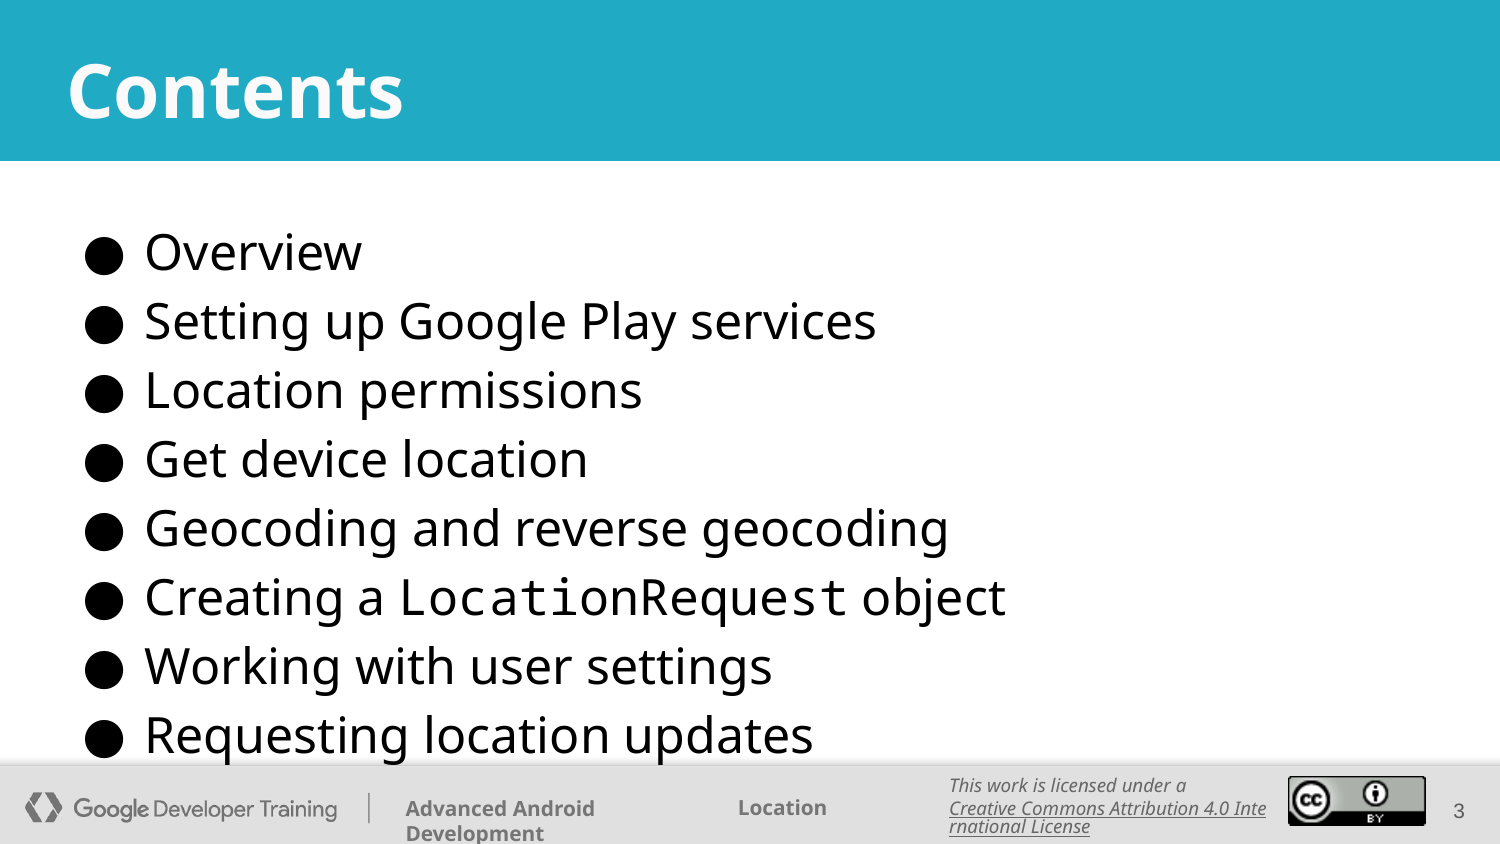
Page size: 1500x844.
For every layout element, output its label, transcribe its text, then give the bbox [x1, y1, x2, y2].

slide_number ‹#› [1389, 777, 1480, 842]
list Overview Setting up Google Play services Location permissions Get device location Geocoding and reverse geocoding Creating a LocationRequest object Working with user settings Requesting location updates [54, 196, 1446, 776]
picture [0, 161, 1500, 844]
title Contents [51, 28, 1449, 122]
